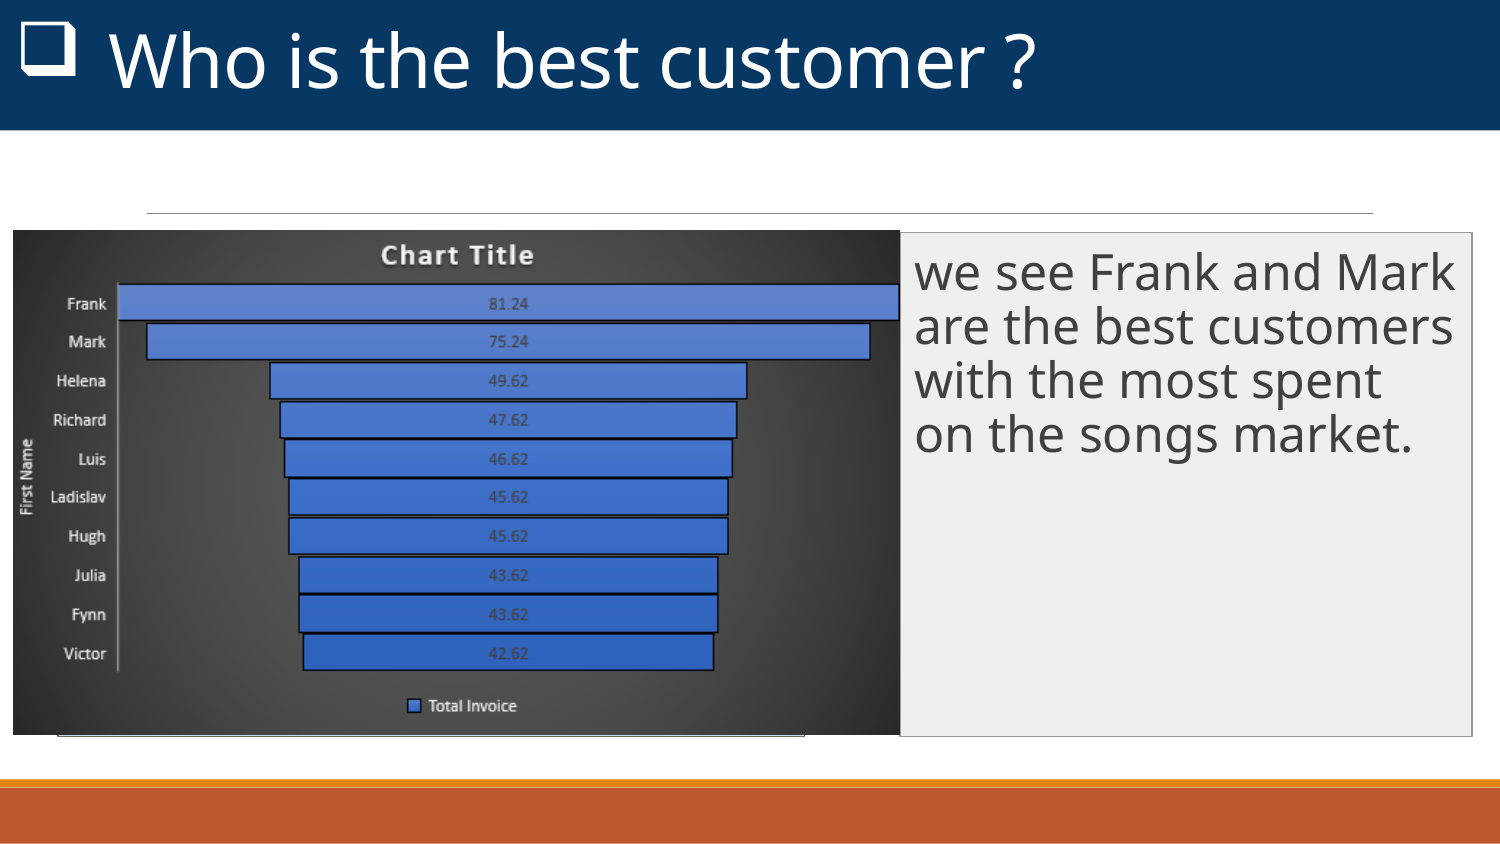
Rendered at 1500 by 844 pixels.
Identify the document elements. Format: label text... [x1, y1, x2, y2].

list we see Frank and Mark are the best customers with the most spent on the songs market. [909, 232, 1473, 737]
picture [12, 229, 901, 735]
title Who is the best customer ? [0, 0, 1500, 131]
